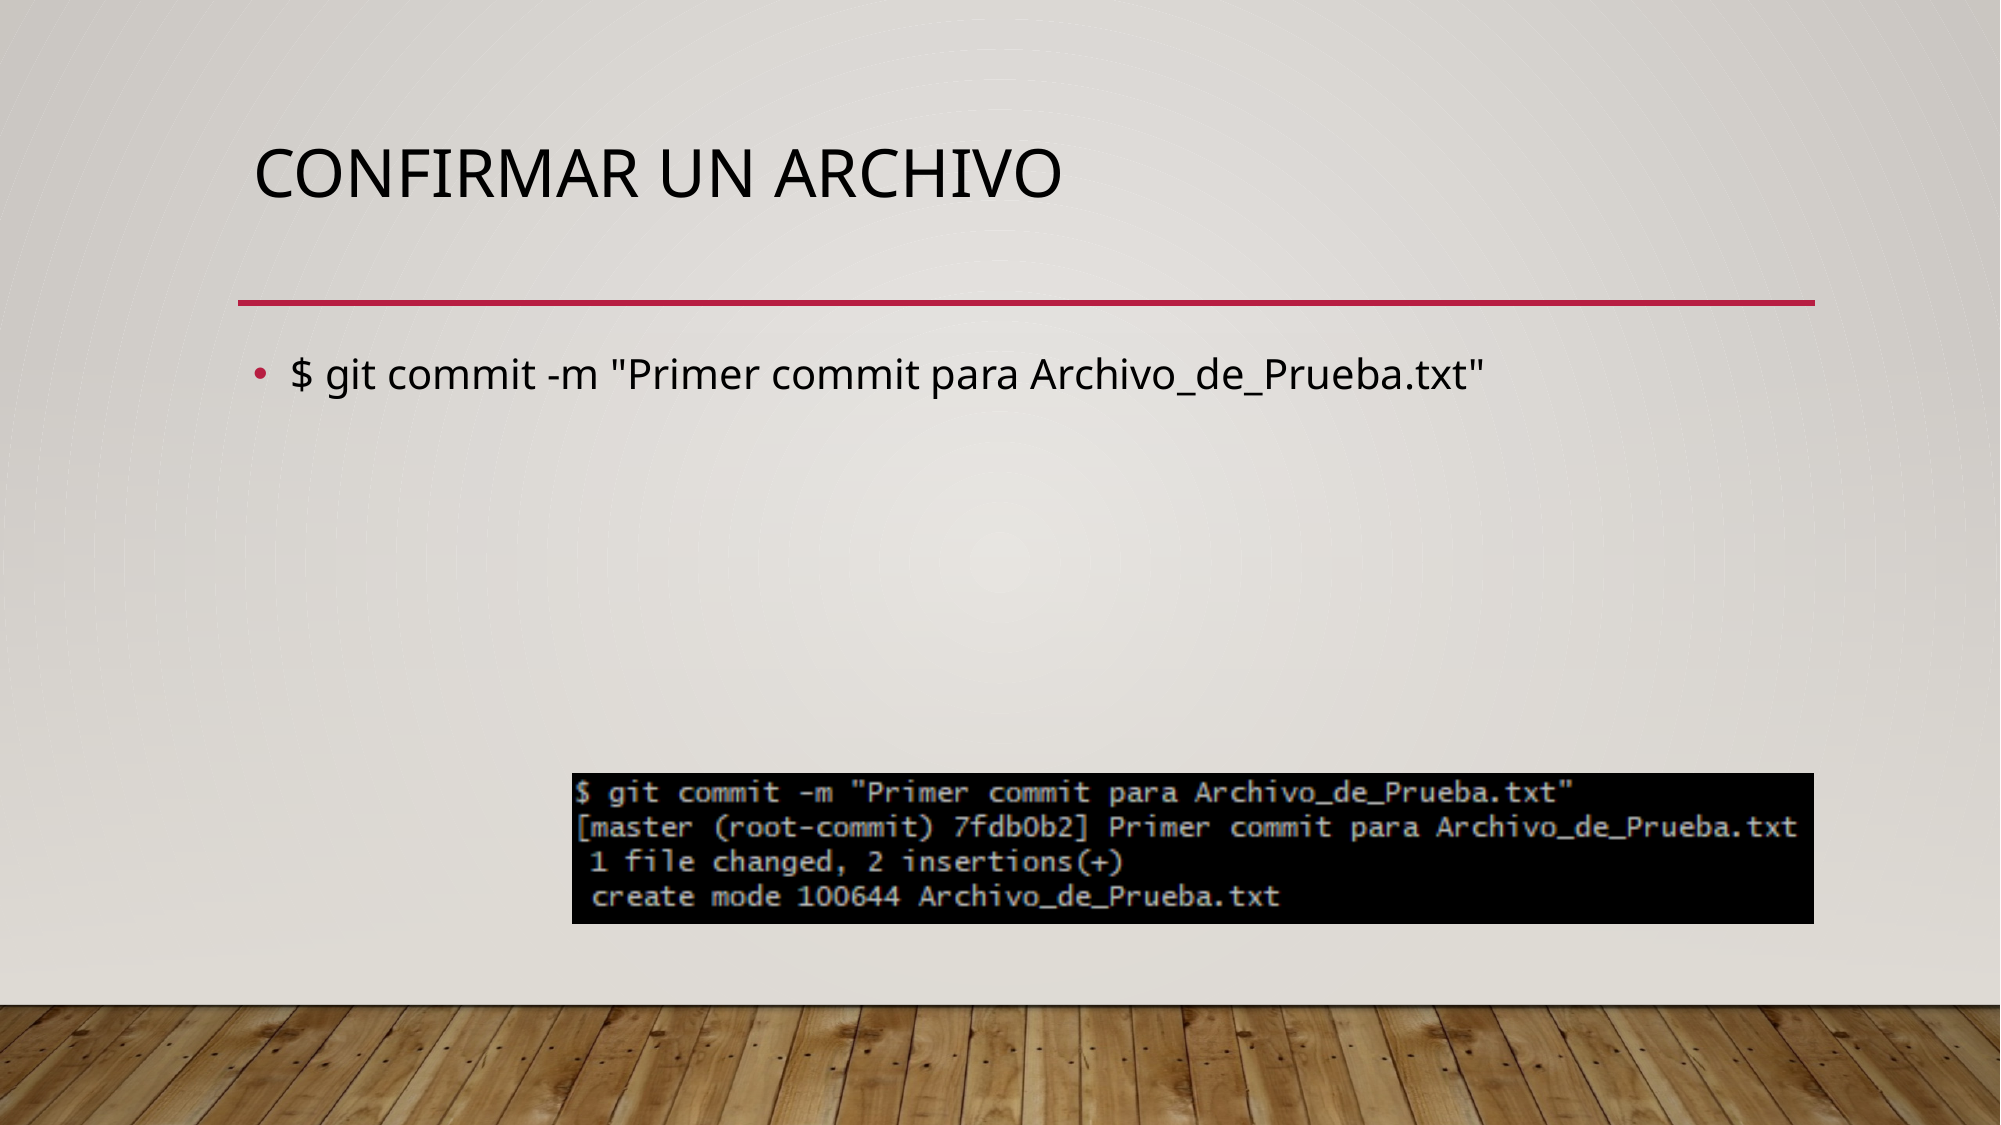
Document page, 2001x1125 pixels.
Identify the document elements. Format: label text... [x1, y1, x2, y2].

picture [572, 772, 1814, 924]
list $ git commit -m "Primer commit para Archivo_de_Prueba.txt" [238, 330, 1814, 897]
picture [0, 1005, 2000, 1125]
title Confirmar un archivo [238, 131, 1814, 305]
